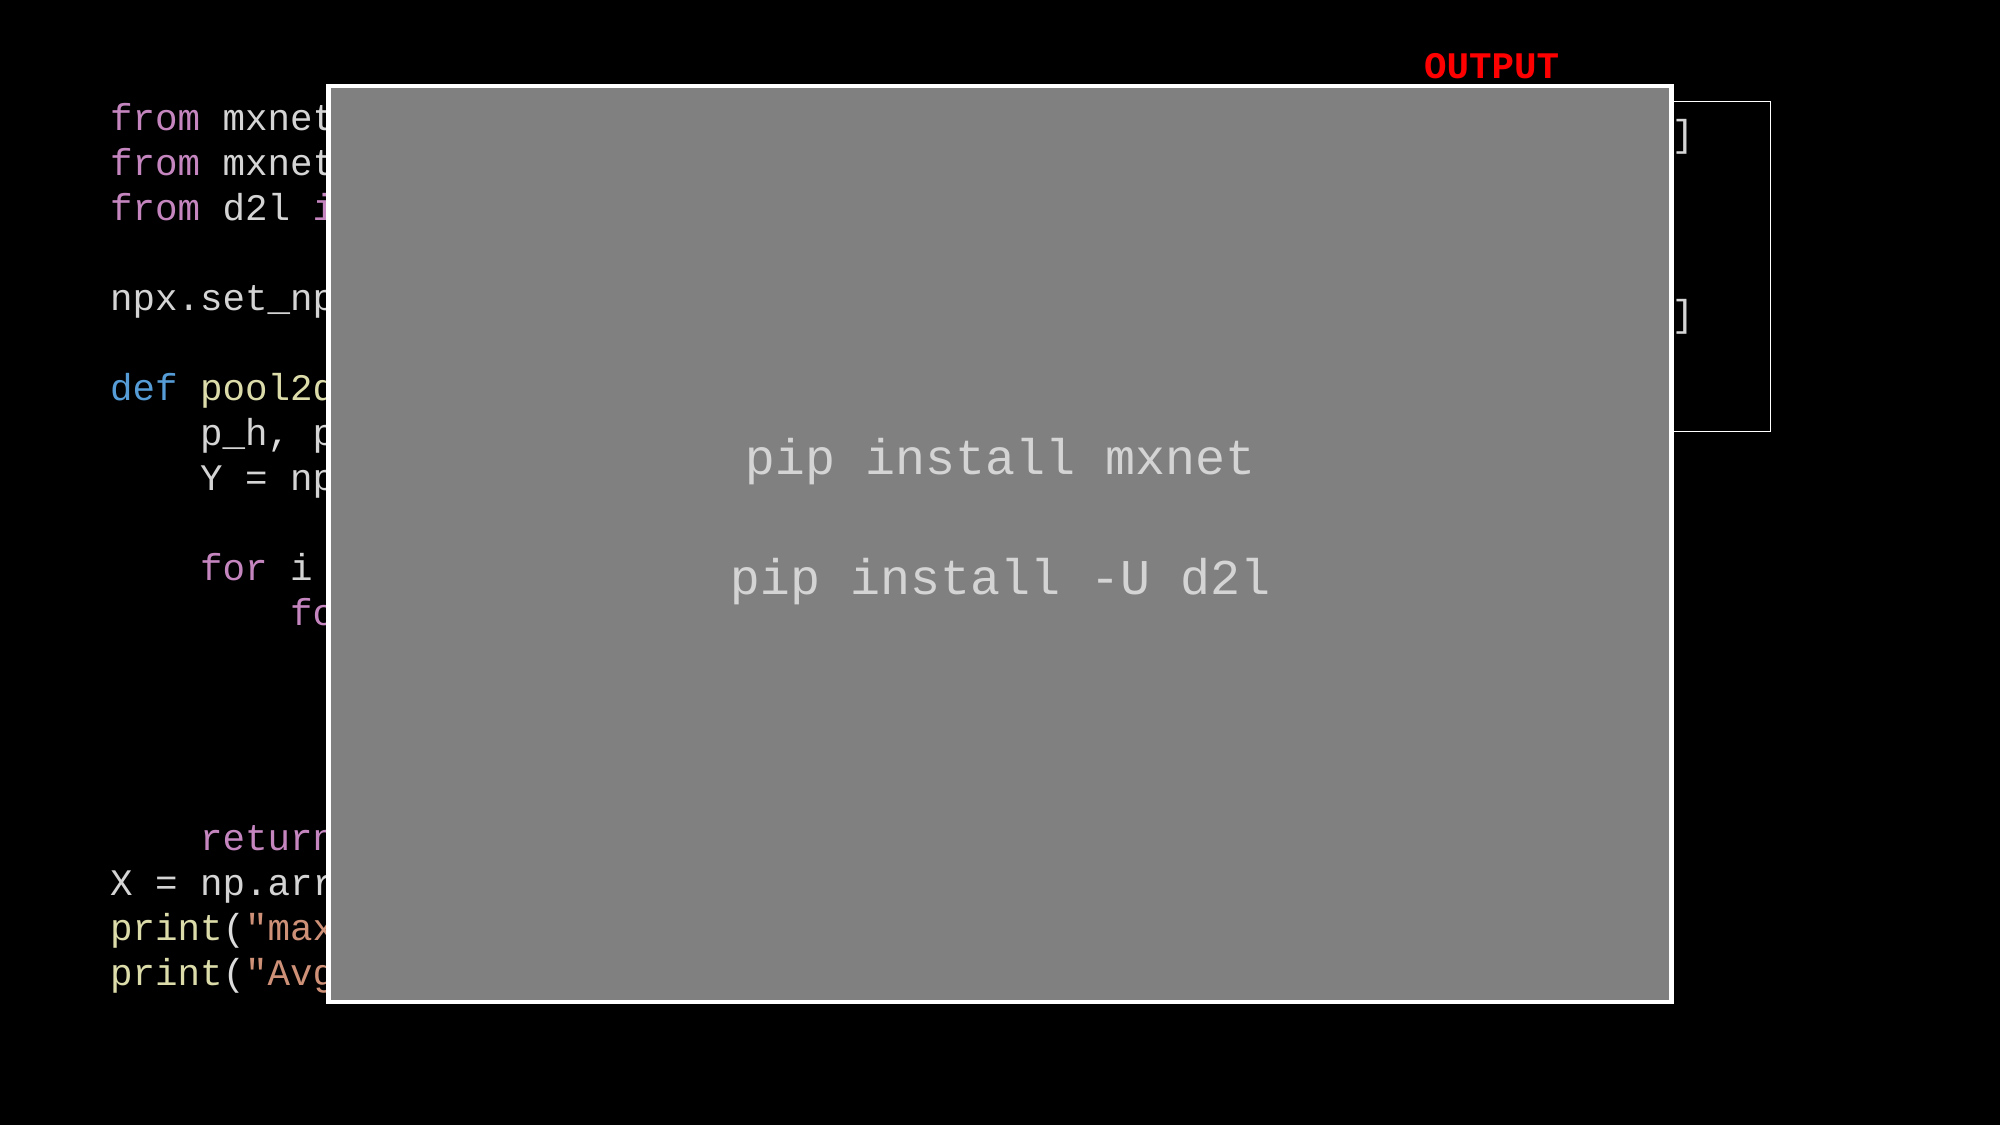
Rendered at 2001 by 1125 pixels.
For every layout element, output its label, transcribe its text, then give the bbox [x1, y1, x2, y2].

text_box from mxnet import np, npx from mxnet.gluon import nn from d2l import mxnet as d2l npx.set_np() def pool2d(X, pool_size, mode='max'): p_h, p_w = pool_size Y = np.zeros((X.shape[0] - p_h + 1, X.shape[1] - p_w + 1)) for i in range(Y.shape[0]): for j in range(Y.shape[1]): if mode == 'max': Y[i, j] = X[i:i + p_h, j:j + p_w].max() elif mode == 'avg': Y[i, j] = X[i:i + p_h, j:j + p_w].mean() return Y X = np.array([[0.0, 1.0, 2.0], [3.0, 4.0, 5.0], [6.0, 7.0, 8.0]]) print("max ",pool2d(X, (2, 2))) print("Avg",pool2d(X, (2, 2), 'avg')) [95, 86, 327, 1001]
text_box pip install mxnet pip install -U d2l [327, 85, 1672, 1003]
text_box max [[4. 5.] [7. 8.]] Avg [[2. 3.] [5. 6.]] [1672, 101, 1771, 432]
text_box OUTPUT [1409, 33, 1580, 85]
